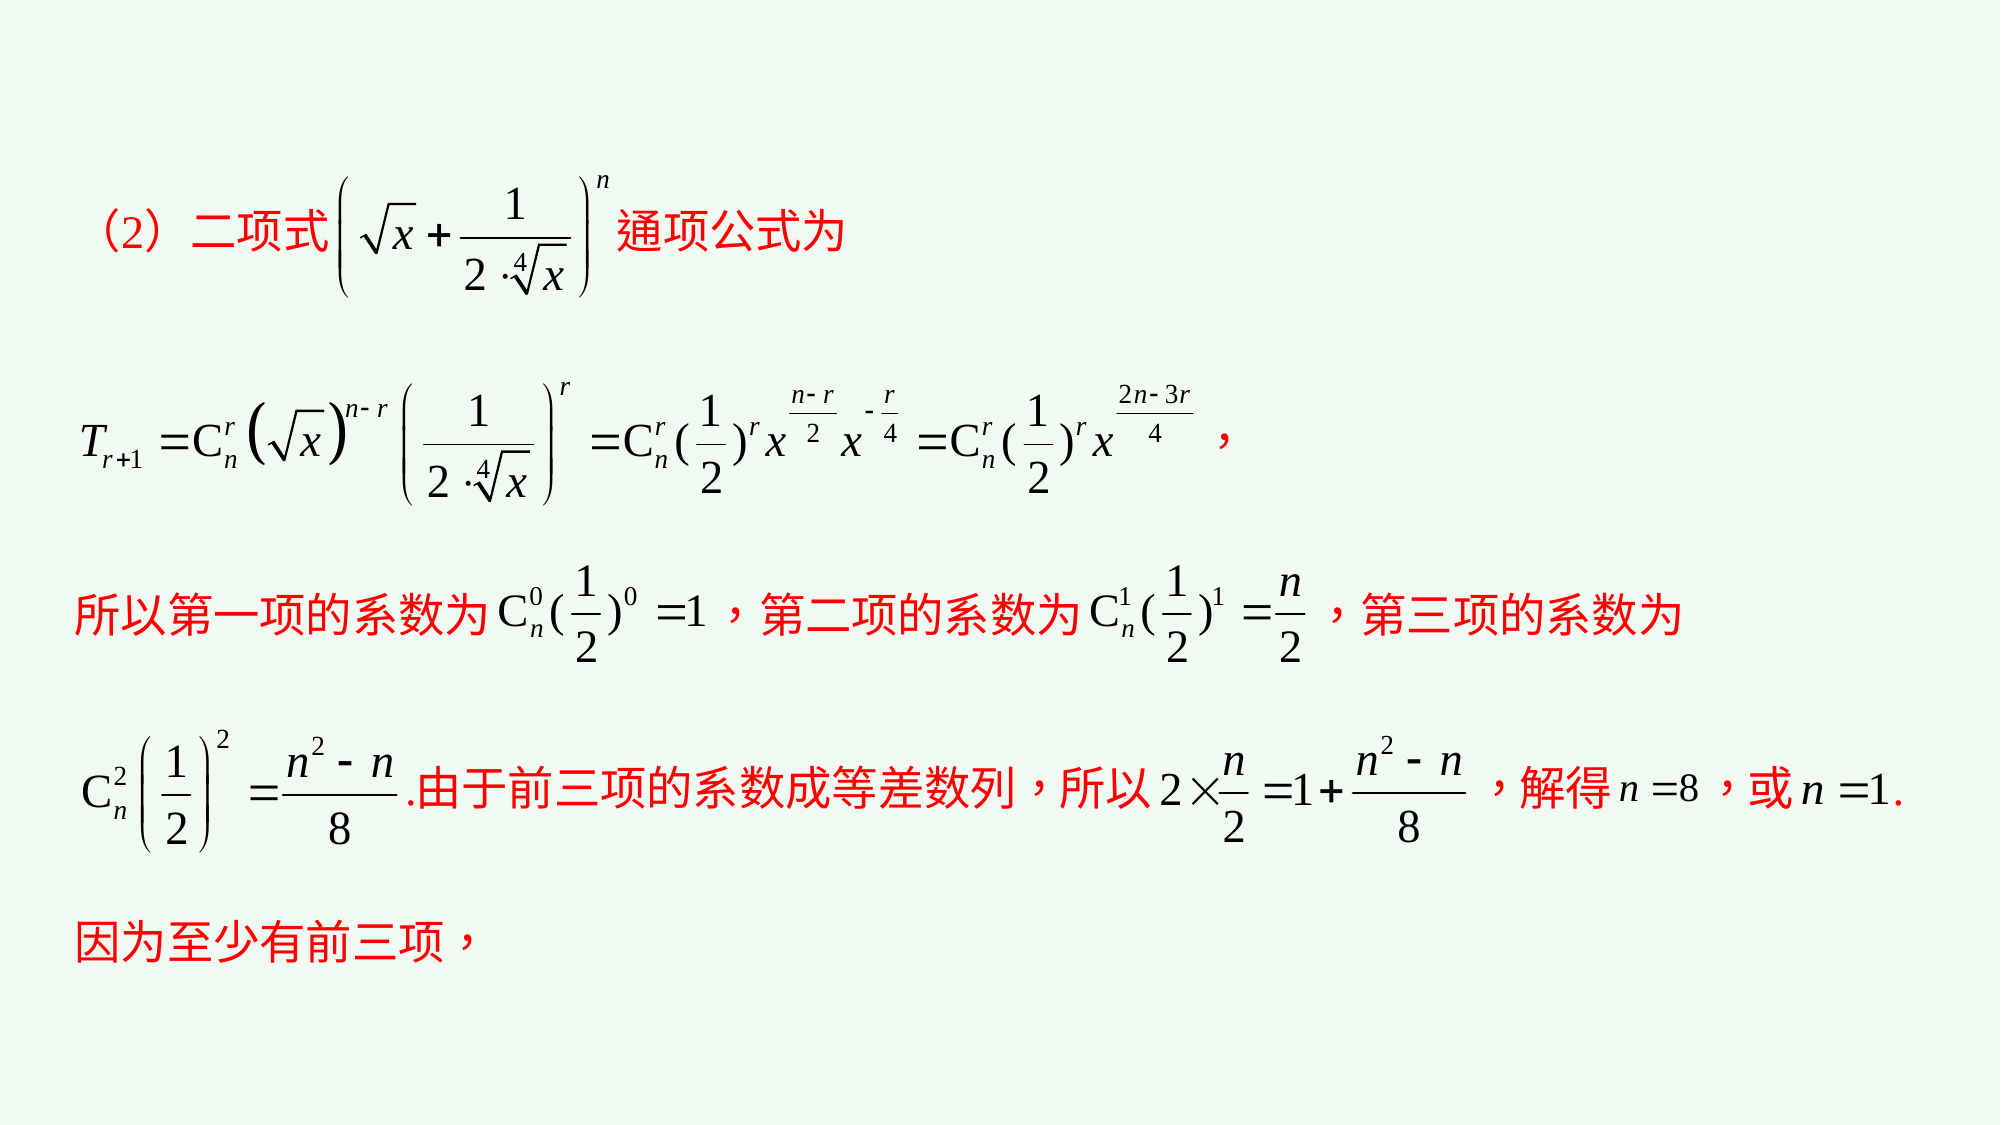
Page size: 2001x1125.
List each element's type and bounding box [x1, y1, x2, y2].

text_box [74, 128, 1907, 999]
